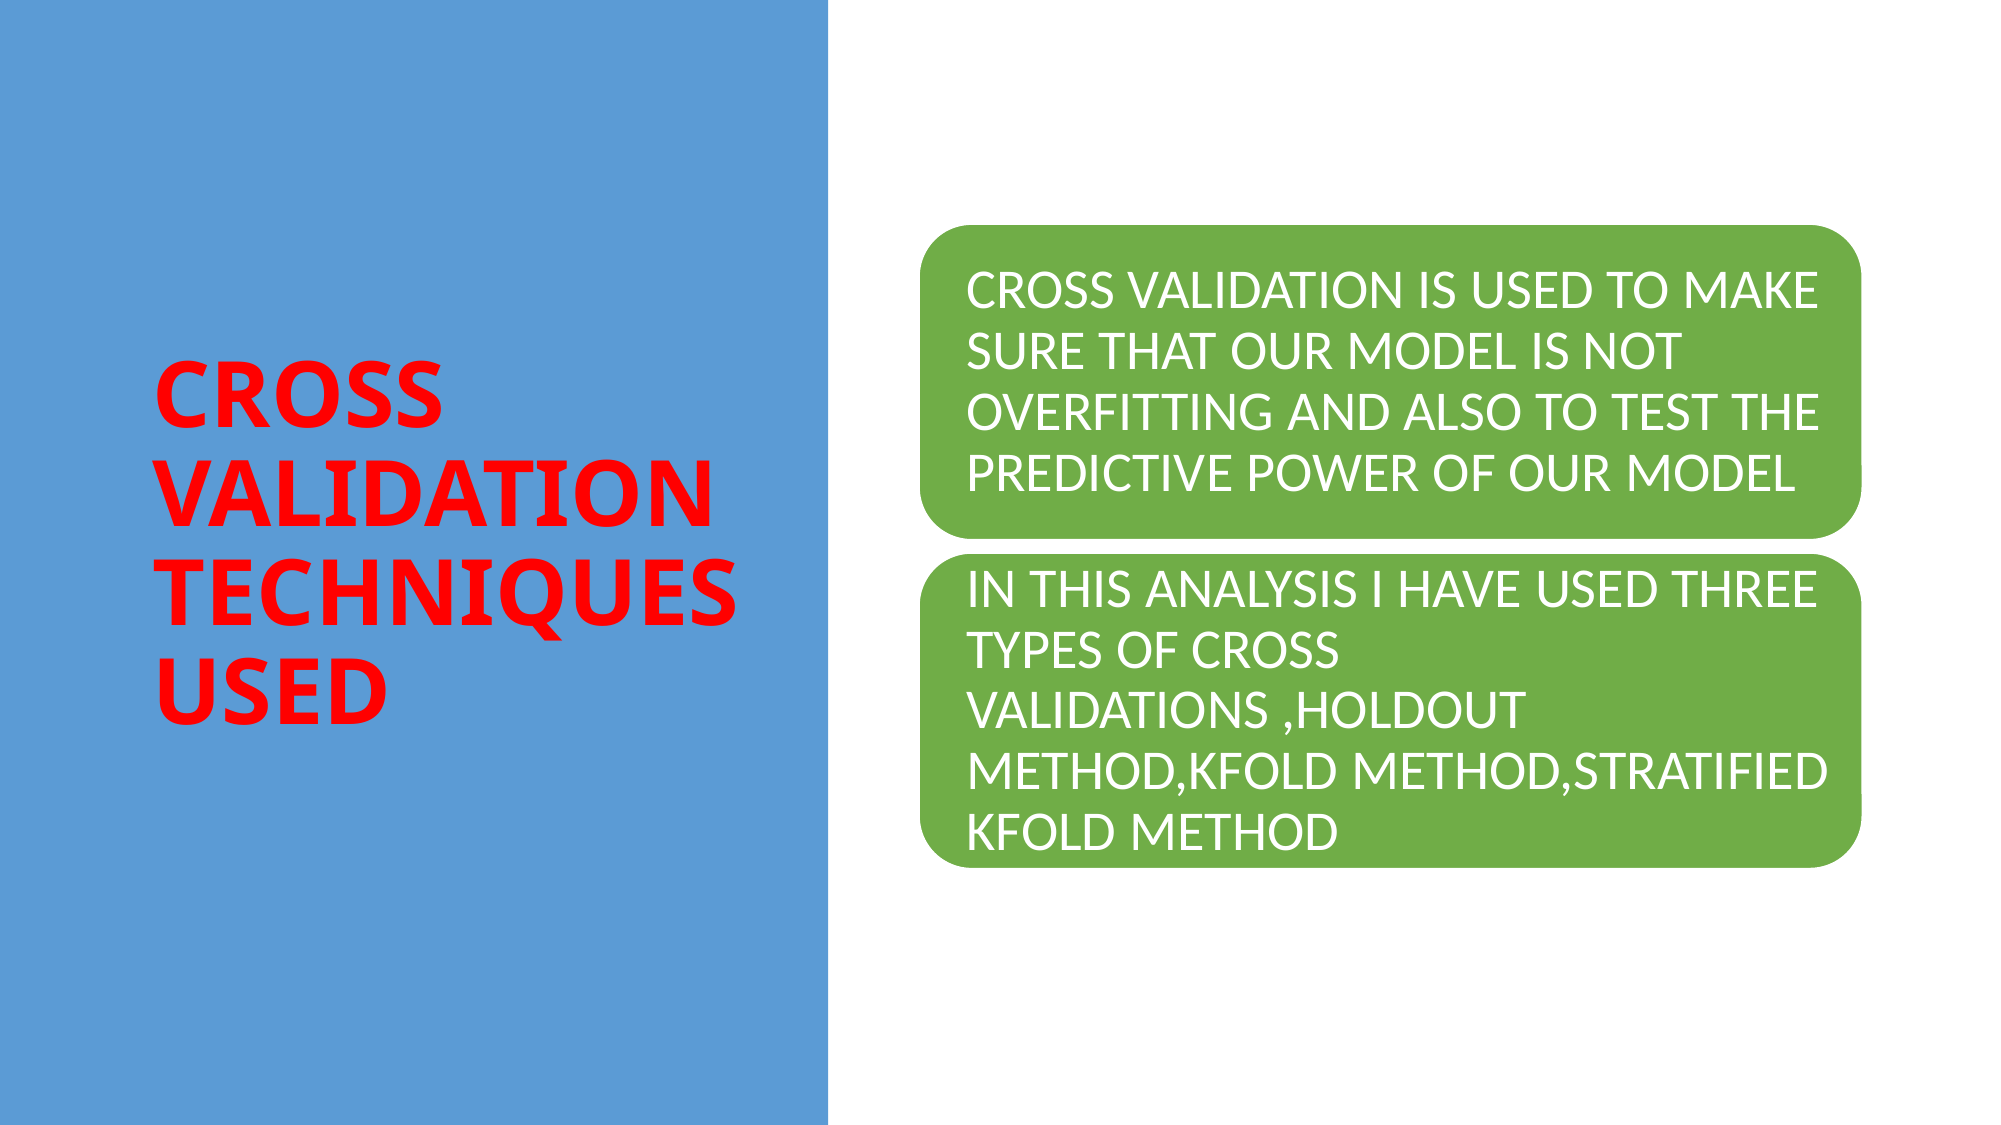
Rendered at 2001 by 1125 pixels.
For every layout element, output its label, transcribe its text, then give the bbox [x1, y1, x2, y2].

title CROSS VALIDATION TECHNIQUES USED [137, 102, 756, 991]
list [918, 102, 1863, 991]
text_box [0, 0, 829, 1125]
